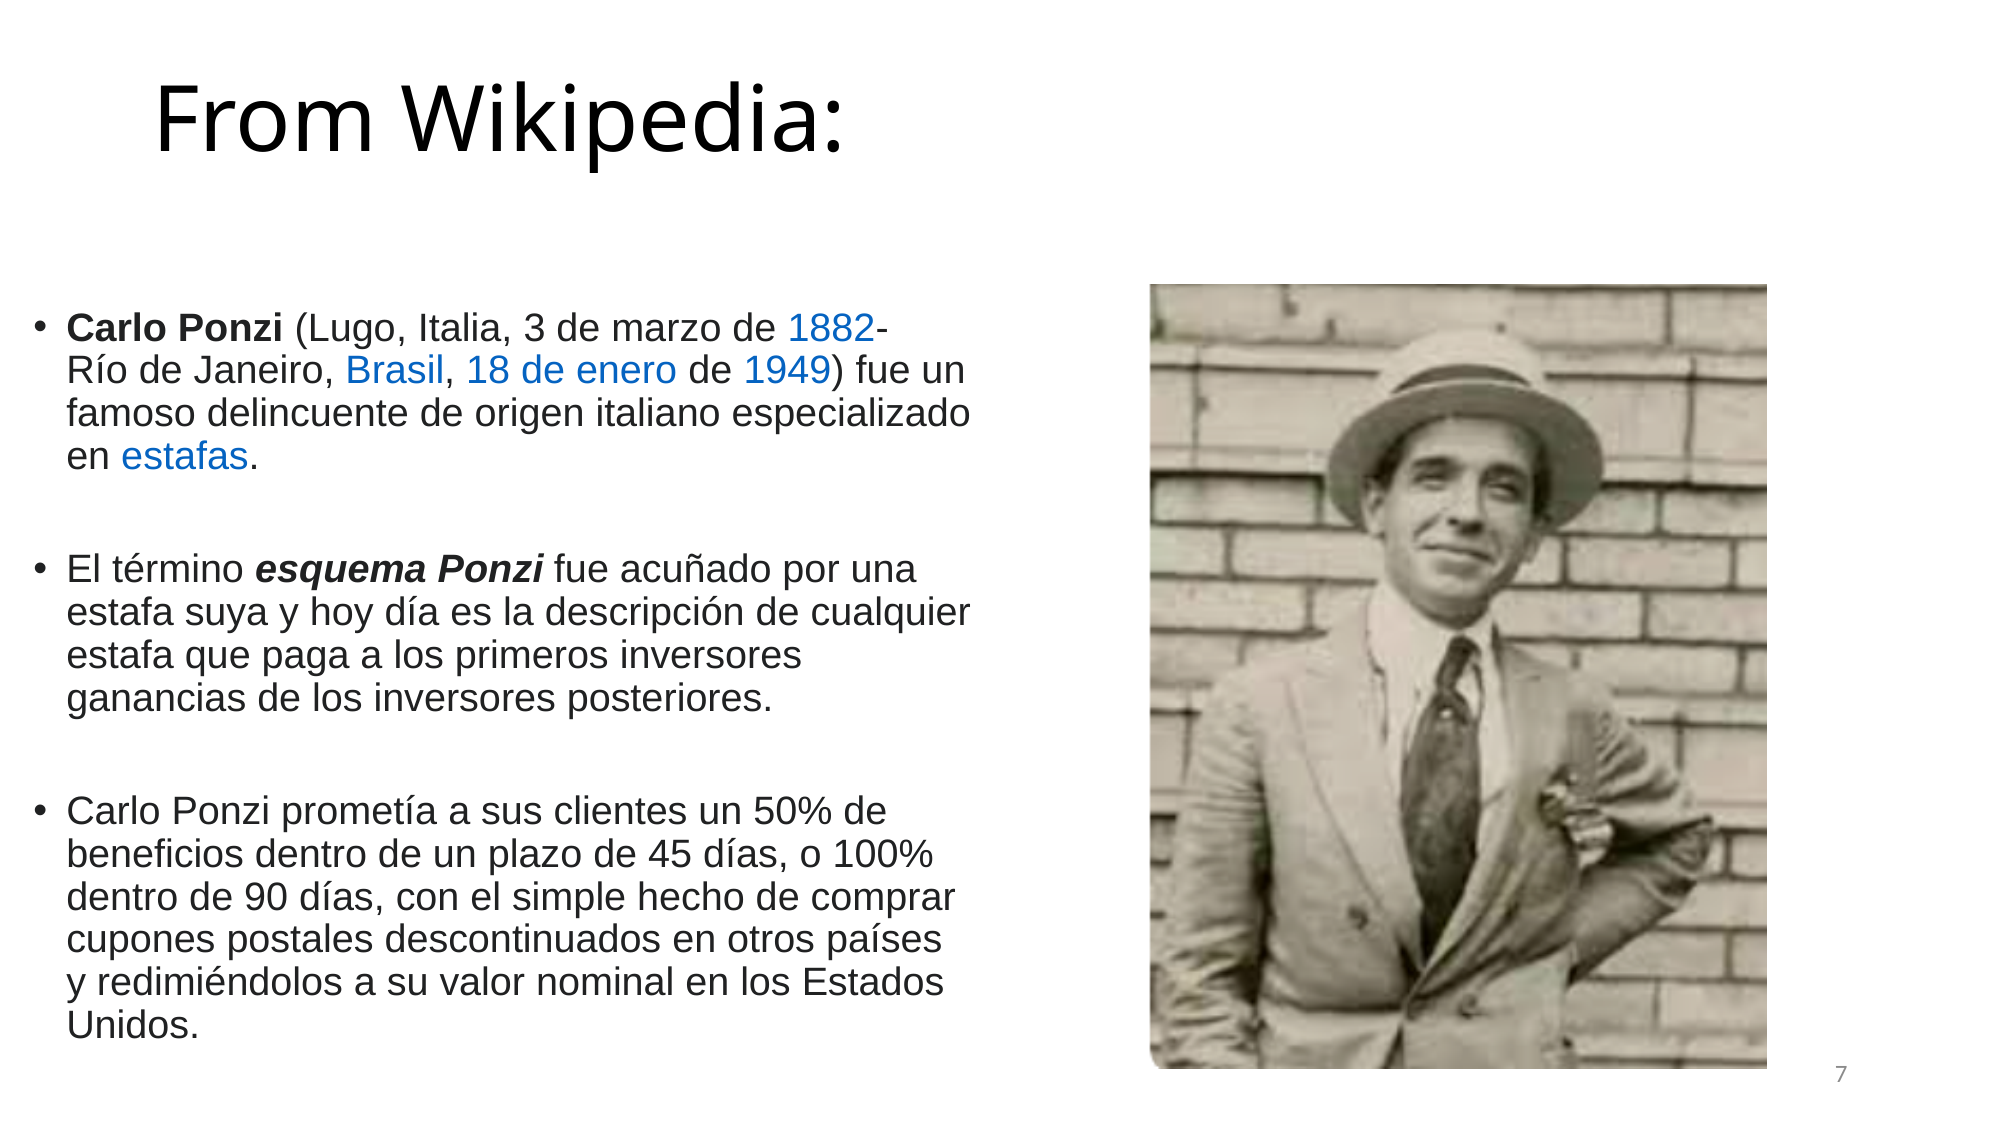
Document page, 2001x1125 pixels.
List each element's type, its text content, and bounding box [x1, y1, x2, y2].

slide_number 7 [1412, 1042, 1863, 1103]
list Carlo Ponzi (Lugo, Italia, 3 de marzo de 1882-Río de Janeiro, Brasil, 18 de enero de 1949) fue un famoso delincuente de origen italiano especializado en estafas. El término esquema Ponzi fue acuñado por una estafa suya y hoy día es la descripción de cualquier estafa que paga a los primeros inversores ganancias de los inversores posteriores. Carlo Ponzi prometía a sus clientes un 50% de beneficios dentro de un plazo de 45 días, o 100% dentro de 90 días, con el simple hecho de comprar cupones postales descontinuados en otros países y redimiéndolos a su valor nominal en los Estados Unidos. [18, 299, 988, 1103]
title From Wikipedia: [137, 59, 1863, 184]
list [1140, 284, 1767, 1069]
